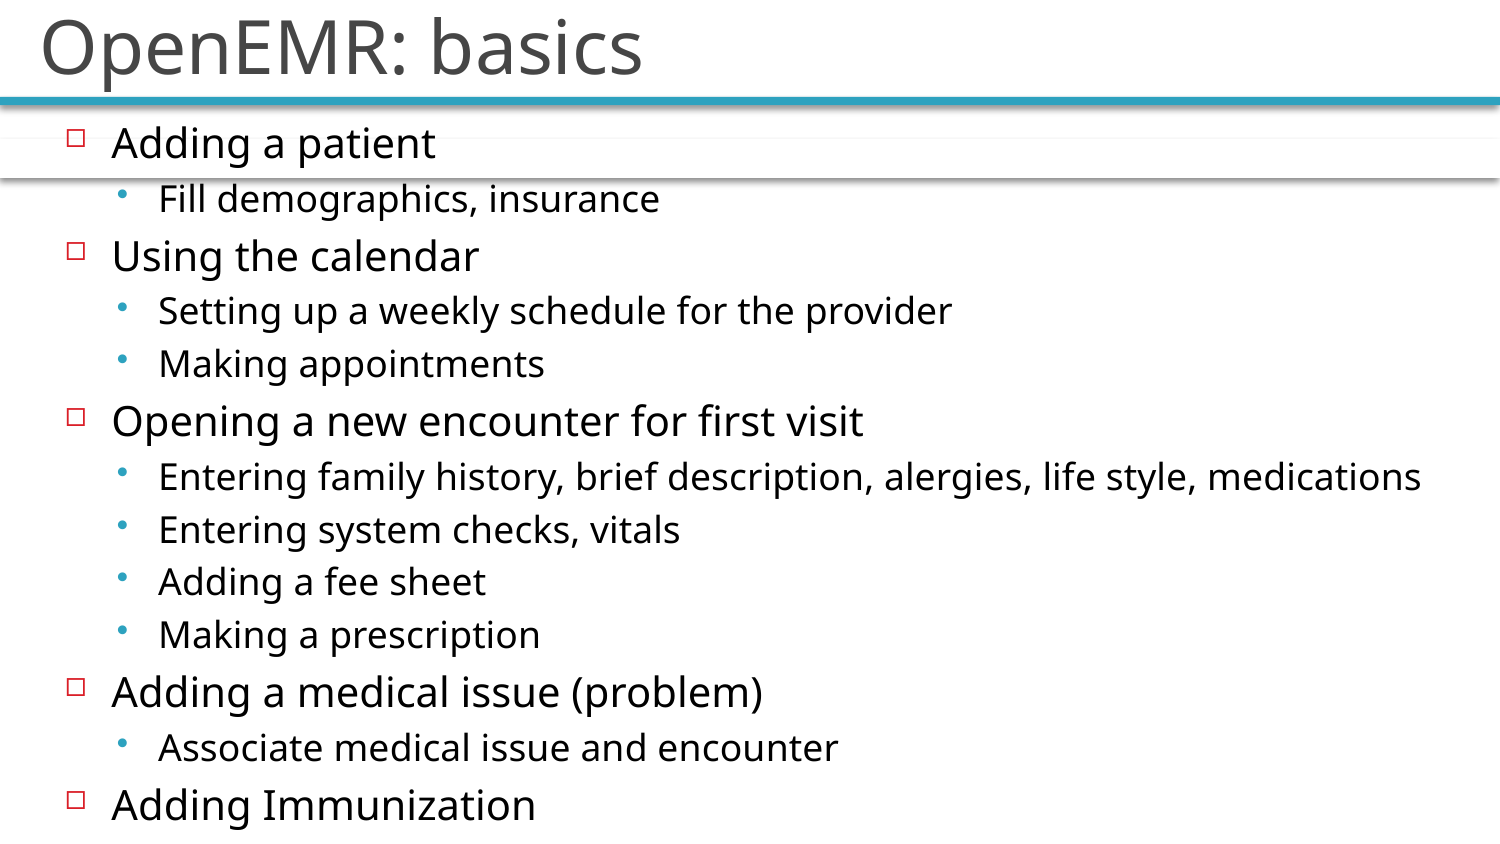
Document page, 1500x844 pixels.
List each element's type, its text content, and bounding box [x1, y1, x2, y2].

list Adding a patient Fill demographics, insurance Using the calendar Setting up a weekly schedule for the provider Making appointments Opening a new encounter for first visit Entering family history, brief description, alergies, life style, medications Entering system checks, vitals Adding a fee sheet Making a prescription Adding a medical issue (problem) Associate medical issue and encounter Adding Immunization [50, 109, 1450, 844]
title OpenEMR: basics [24, 19, 1463, 97]
